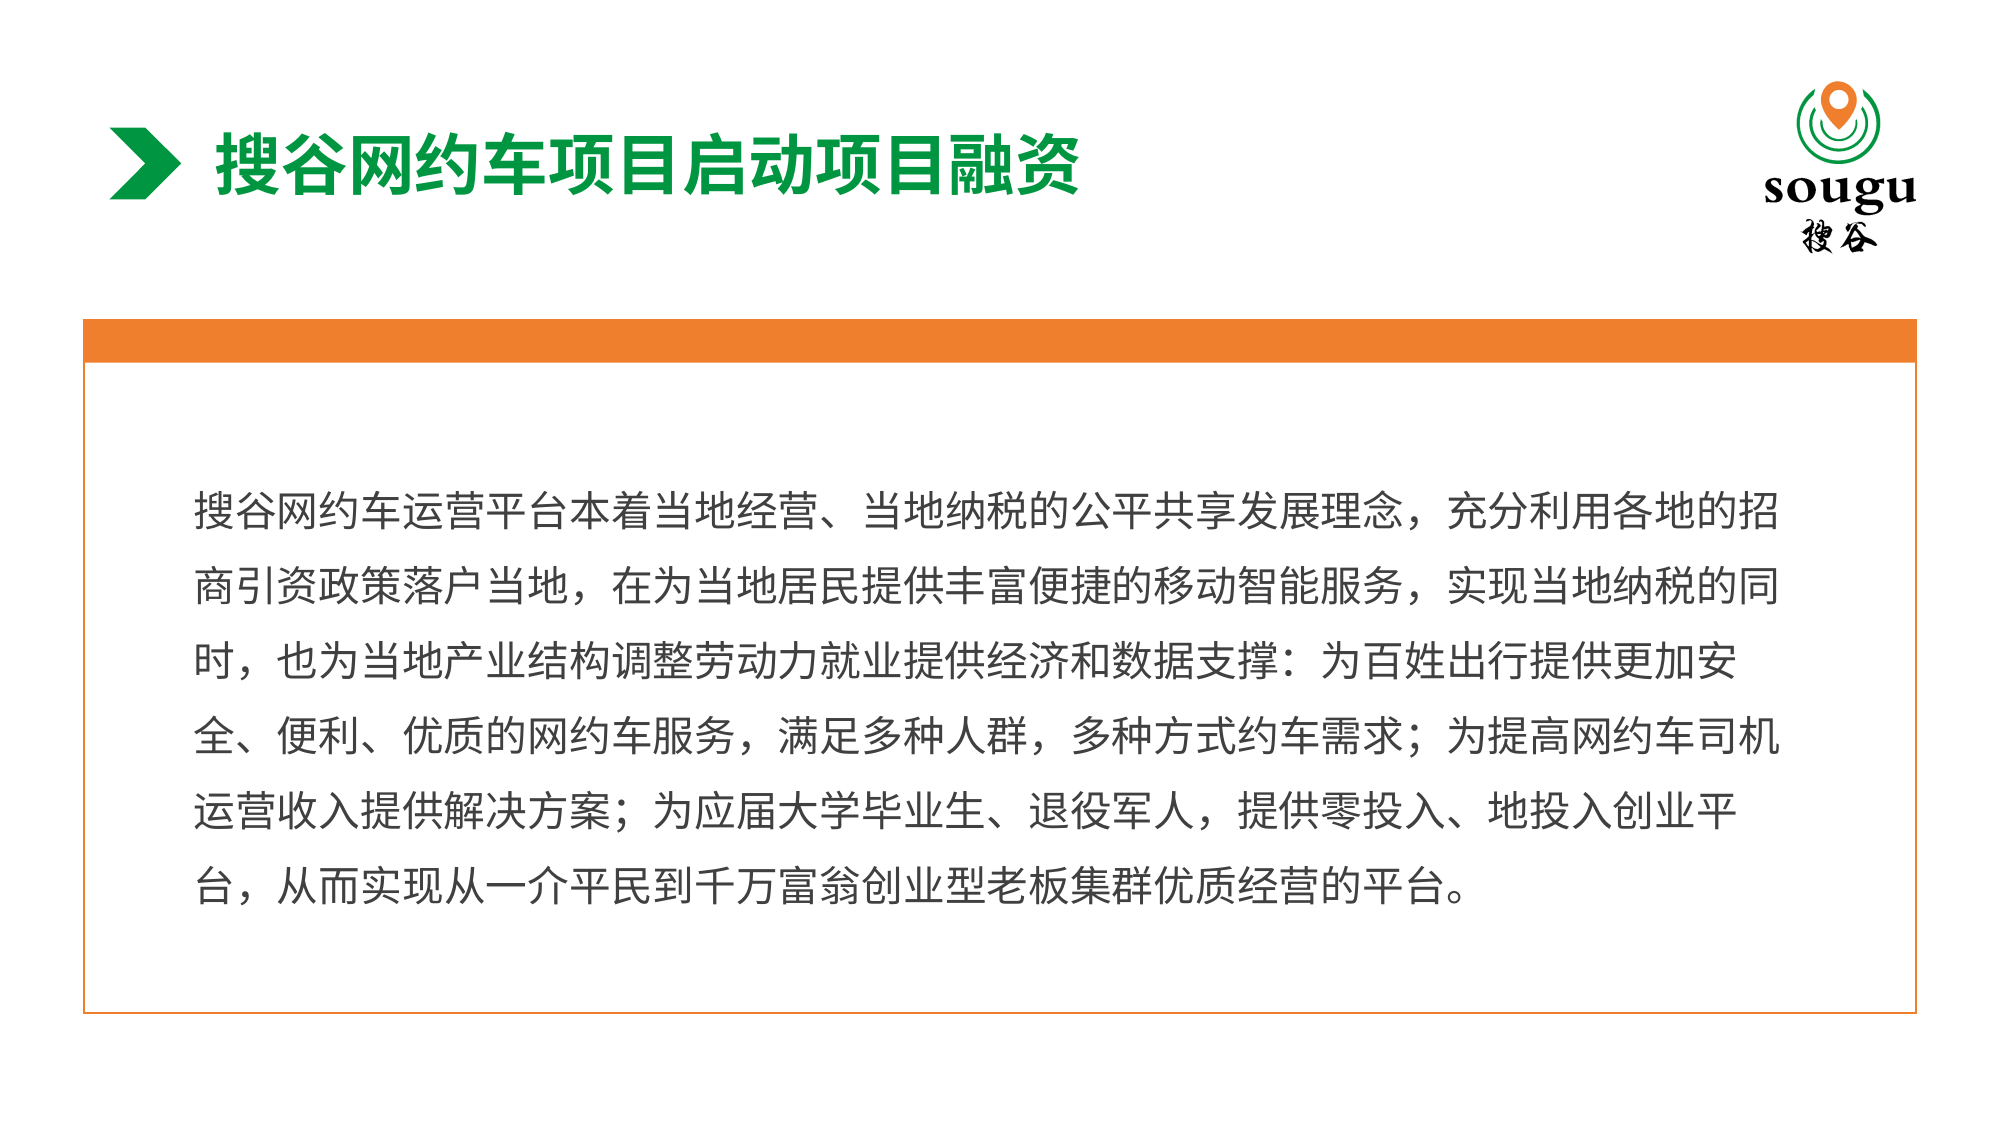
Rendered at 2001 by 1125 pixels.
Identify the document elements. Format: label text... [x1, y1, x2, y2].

text_box [83, 319, 1917, 364]
text_box [106, 126, 183, 201]
text_box [83, 364, 1917, 1014]
picture [1765, 81, 1916, 255]
text_box 搜谷网约车项目启动项目融资 [199, 115, 1538, 211]
